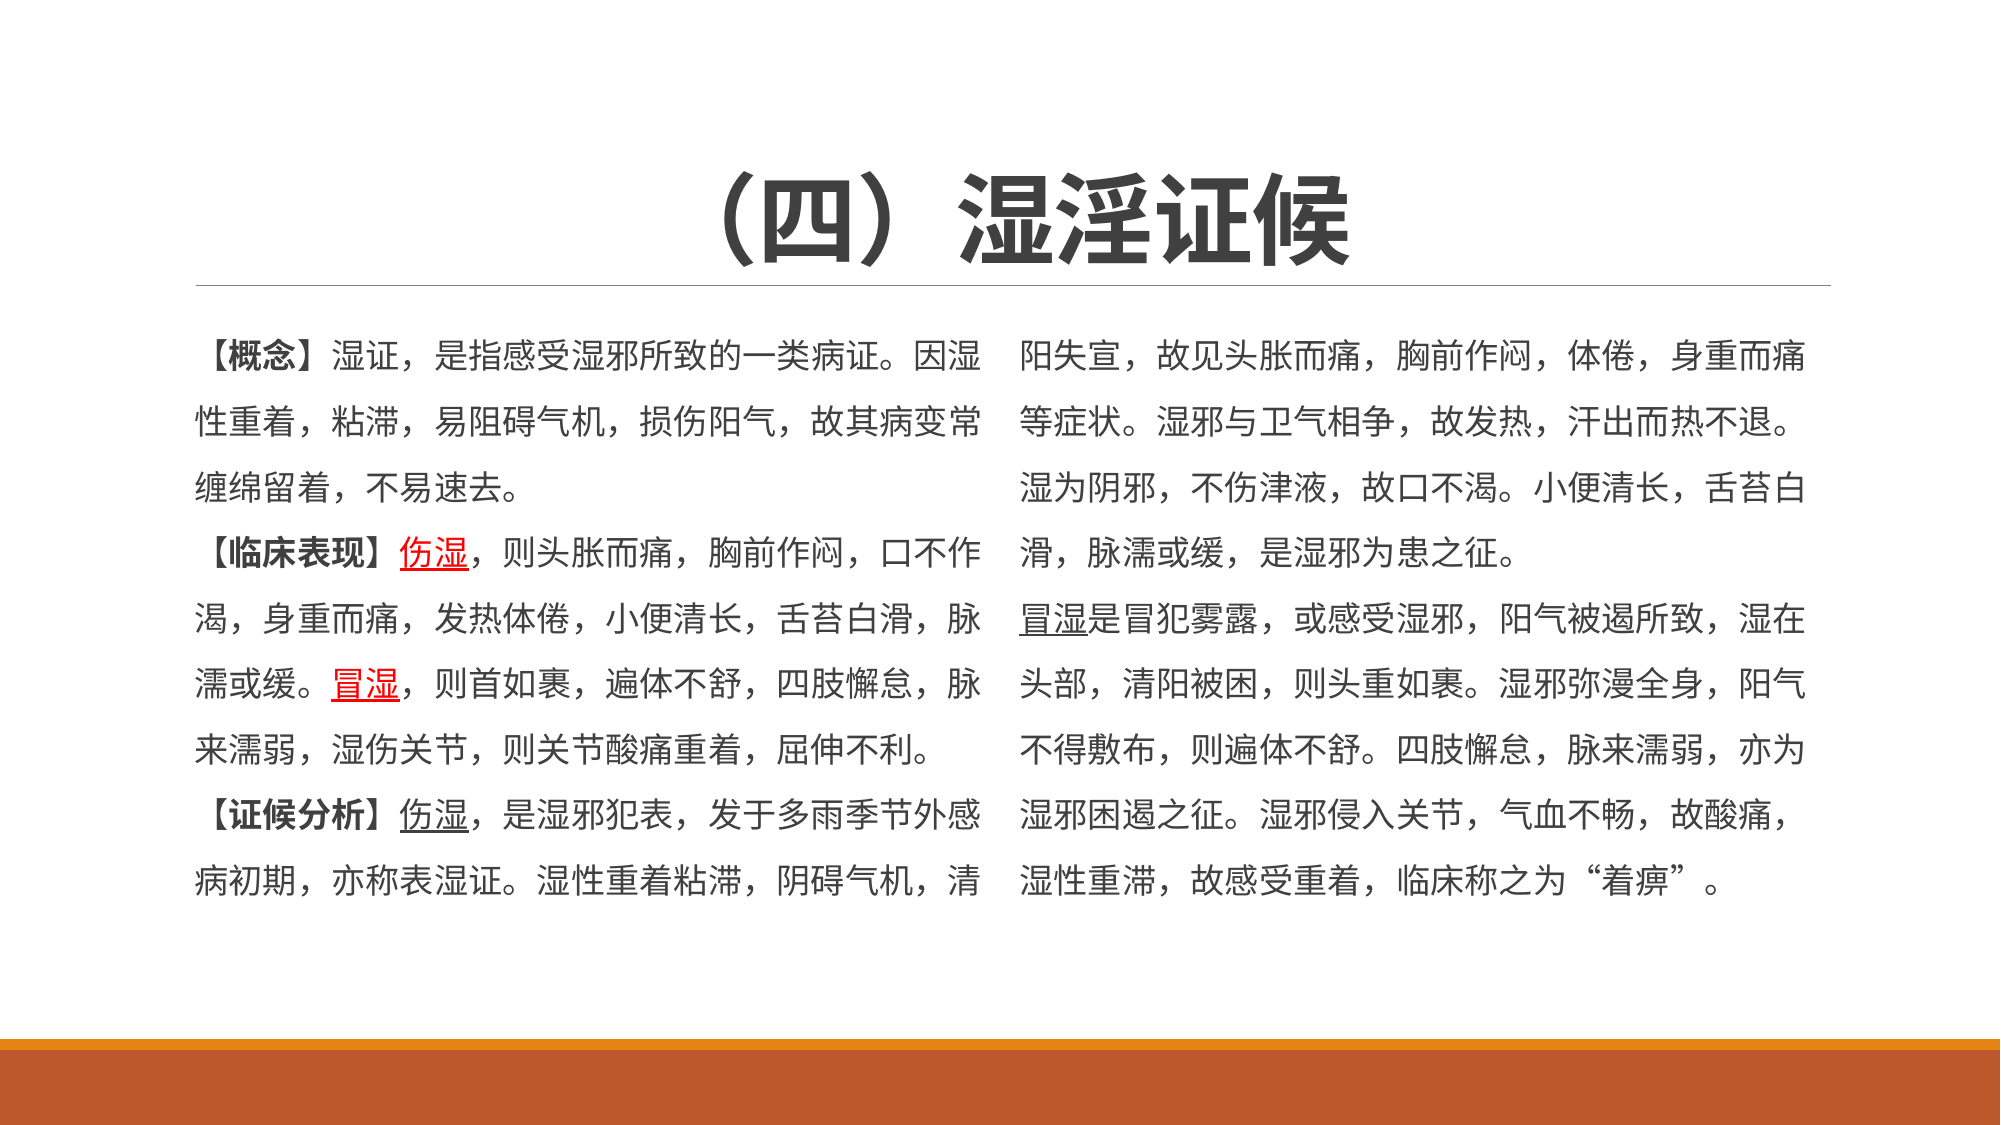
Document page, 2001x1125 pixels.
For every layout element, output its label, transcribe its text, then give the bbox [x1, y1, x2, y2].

title （四）湿淫证候 [180, 47, 1830, 285]
list 【概念】湿证，是指感受湿邪所致的一类病证。因湿性重着，粘滞，易阻碍气机，损伤阳气，故其病变常缠绵留着，不易速去。 【临床表现】伤湿，则头胀而痛，胸前作闷，口不作渴，身重而痛，发热体倦，小便清长，舌苔白滑，脉濡或缓。冒湿，则首如裹，遍体不舒，四肢懈怠，脉来濡弱，湿伤关节，则关节酸痛重着，屈伸不利。 【证候分析】伤湿，是湿邪犯表，发于多雨季节外感病初期，亦称表湿证。湿性重着粘滞，阴碍气机，清阳失宣，故见头胀而痛，胸前作闷，体倦，身重而痛等症状。湿邪与卫气相争，故发热，汗出而热不退。湿为阴邪，不伤津液，故口不渴。小便清长，舌苔白滑，脉濡或缓，是湿邪为患之征。 冒湿是冒犯雾露，或感受湿邪，阳气被遏所致，湿在头部，清阳被困，则头重如裹。湿邪弥漫全身，阳气不得敷布，则遍体不舒。四肢懈怠，脉来濡弱，亦为湿邪困遏之征。湿邪侵入关节，气血不畅，故酸痛，湿性重滞，故感受重着，临床称之为“着痹”。 [180, 302, 1830, 963]
